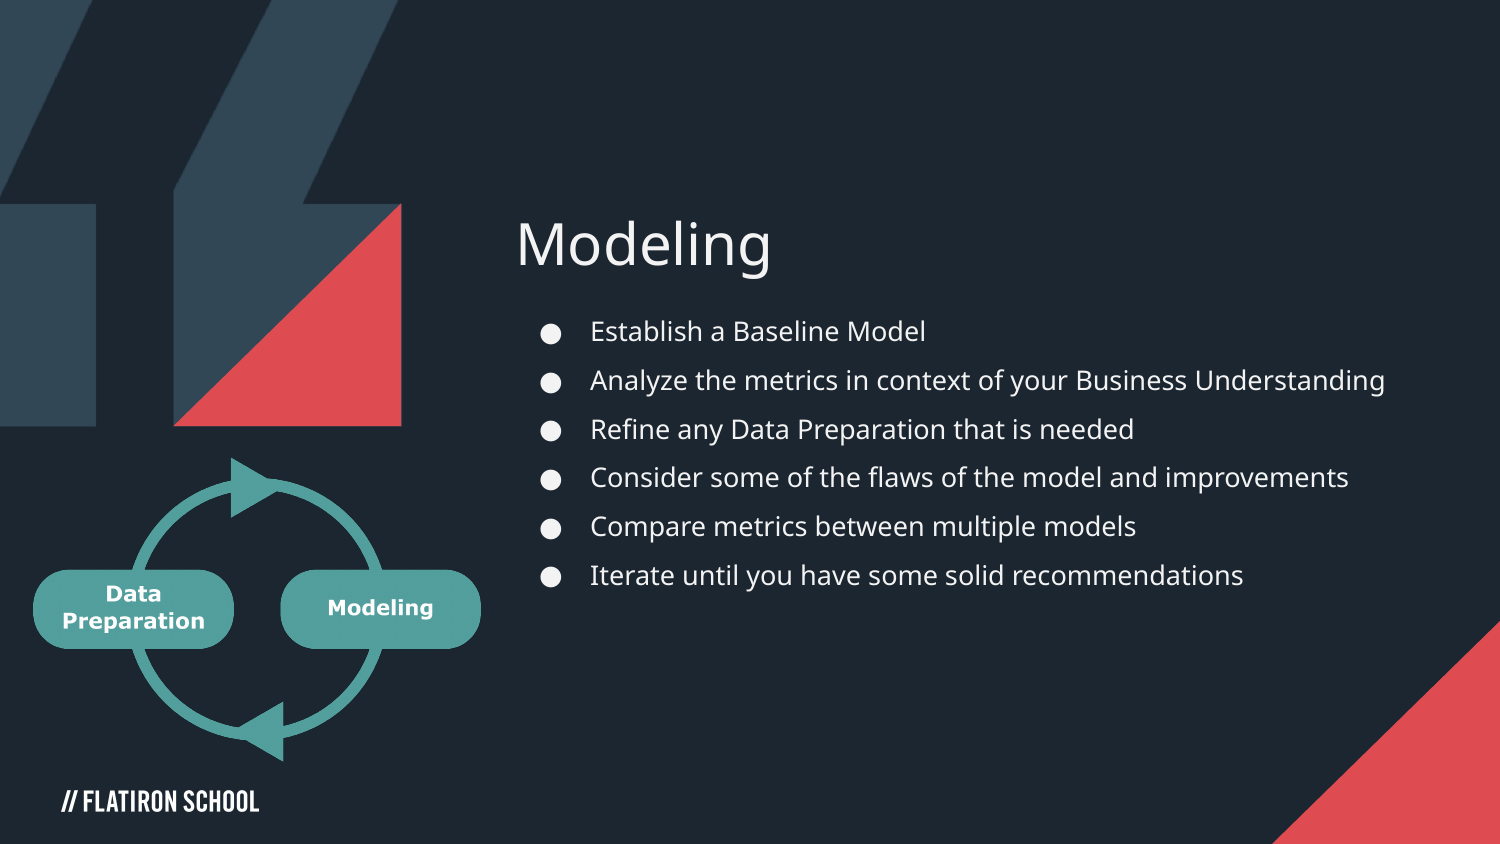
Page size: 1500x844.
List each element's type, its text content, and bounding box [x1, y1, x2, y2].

picture [0, 0, 407, 430]
picture [60, 790, 260, 812]
text_box Modeling Establish a Baseline Model Analyze the metrics in context of your Business Understanding Refine any Data Preparation that is needed Consider some of the flaws of the model and improvements Compare metrics between multiple models Iterate until you have some solid recommendations [500, 192, 1459, 630]
picture [32, 457, 482, 763]
text_box [1272, 620, 1500, 844]
